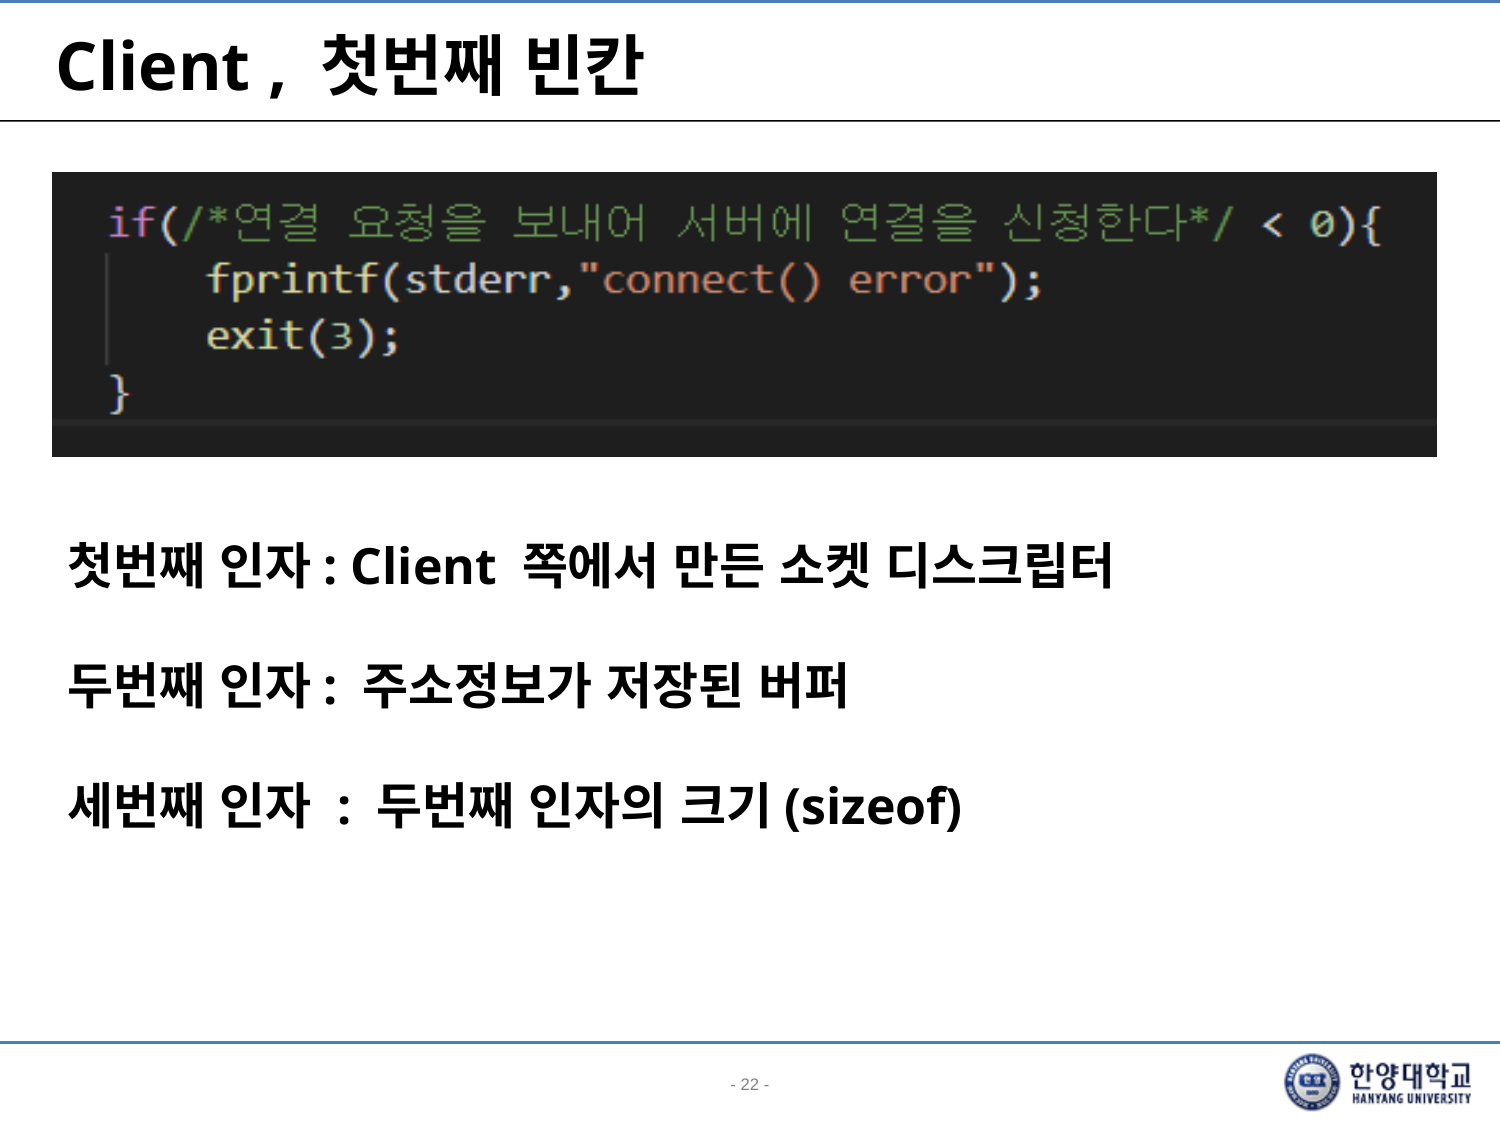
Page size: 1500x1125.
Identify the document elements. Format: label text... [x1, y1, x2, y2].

title Client , 첫번째 빈칸 [40, 32, 1449, 95]
text_box 첫번째 인자: Client 쪽에서 만든 소켓 디스크립터 두번째 인자: 주소정보가 저장된 버퍼 세번째 인자 : 두번째 인자의 크기(sizeof) [52, 527, 1424, 842]
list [52, 172, 1437, 457]
picture [1264, 1052, 1496, 1113]
